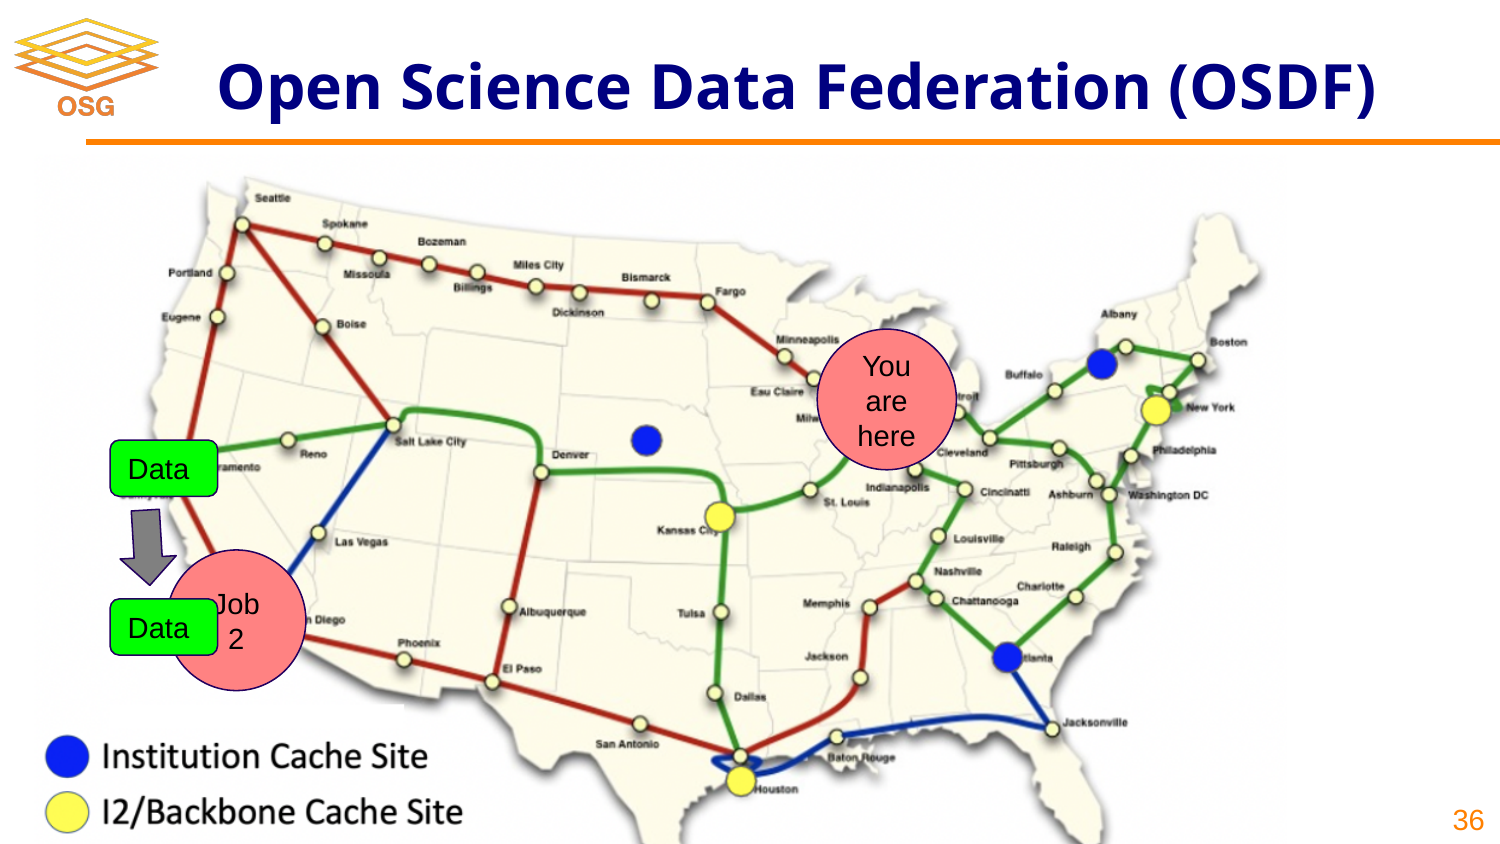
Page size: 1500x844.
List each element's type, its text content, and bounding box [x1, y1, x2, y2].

slide_number 36 [1431, 787, 1500, 844]
picture [14, 18, 159, 116]
title Open Science Data Federation (OSDF) [201, 14, 1394, 155]
picture [11, 154, 1287, 844]
